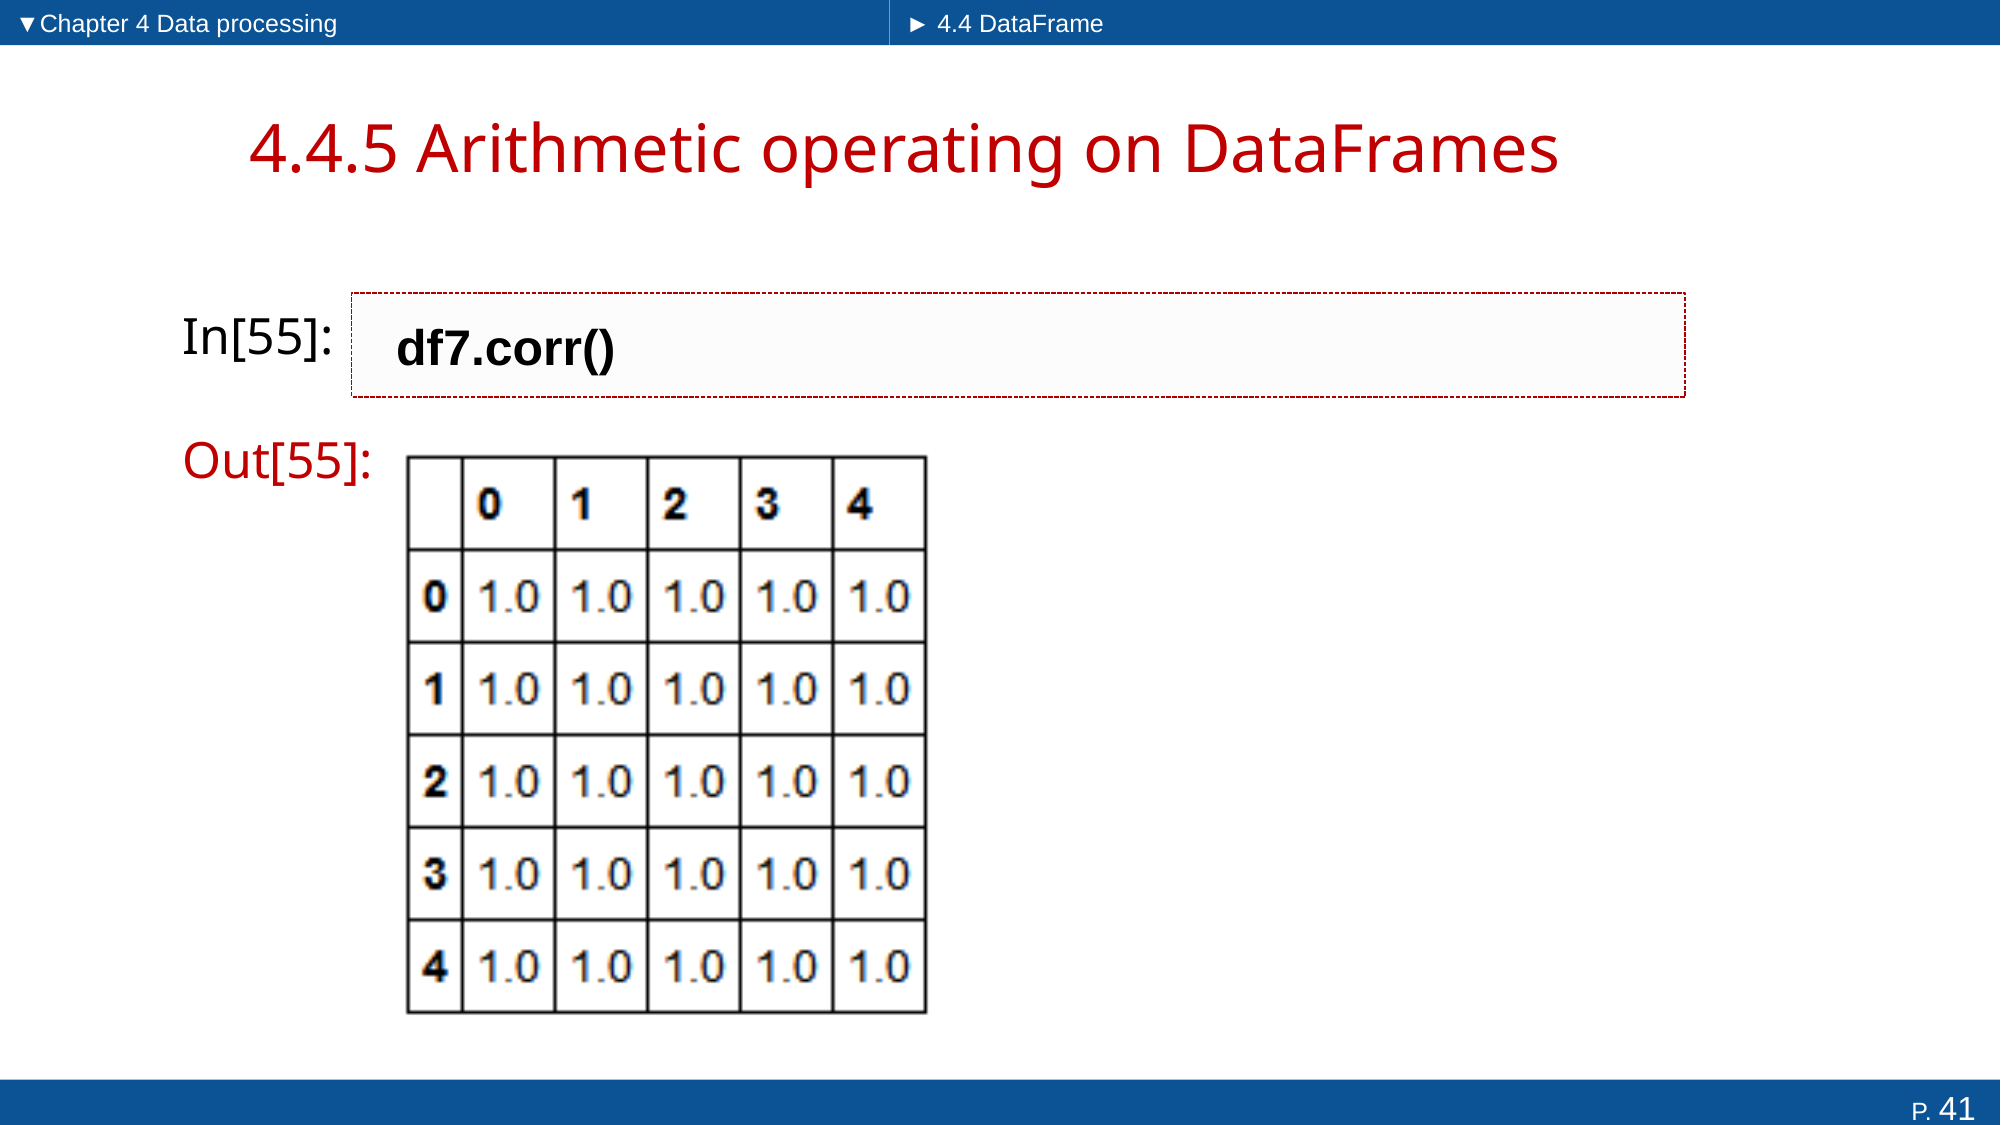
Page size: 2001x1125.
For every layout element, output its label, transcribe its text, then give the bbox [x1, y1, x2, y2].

text_box df7.corr() [348, 289, 1689, 401]
text_box In[55]: [167, 297, 351, 373]
list ► 4.4 DataFrame [890, 0, 1249, 43]
picture [398, 444, 941, 1031]
list ▼Chapter 4 Data processing [0, 0, 725, 43]
text_box Out[55]: [167, 420, 398, 496]
title 4.4.5 Arithmetic operating on DataFrames [101, 77, 1710, 214]
